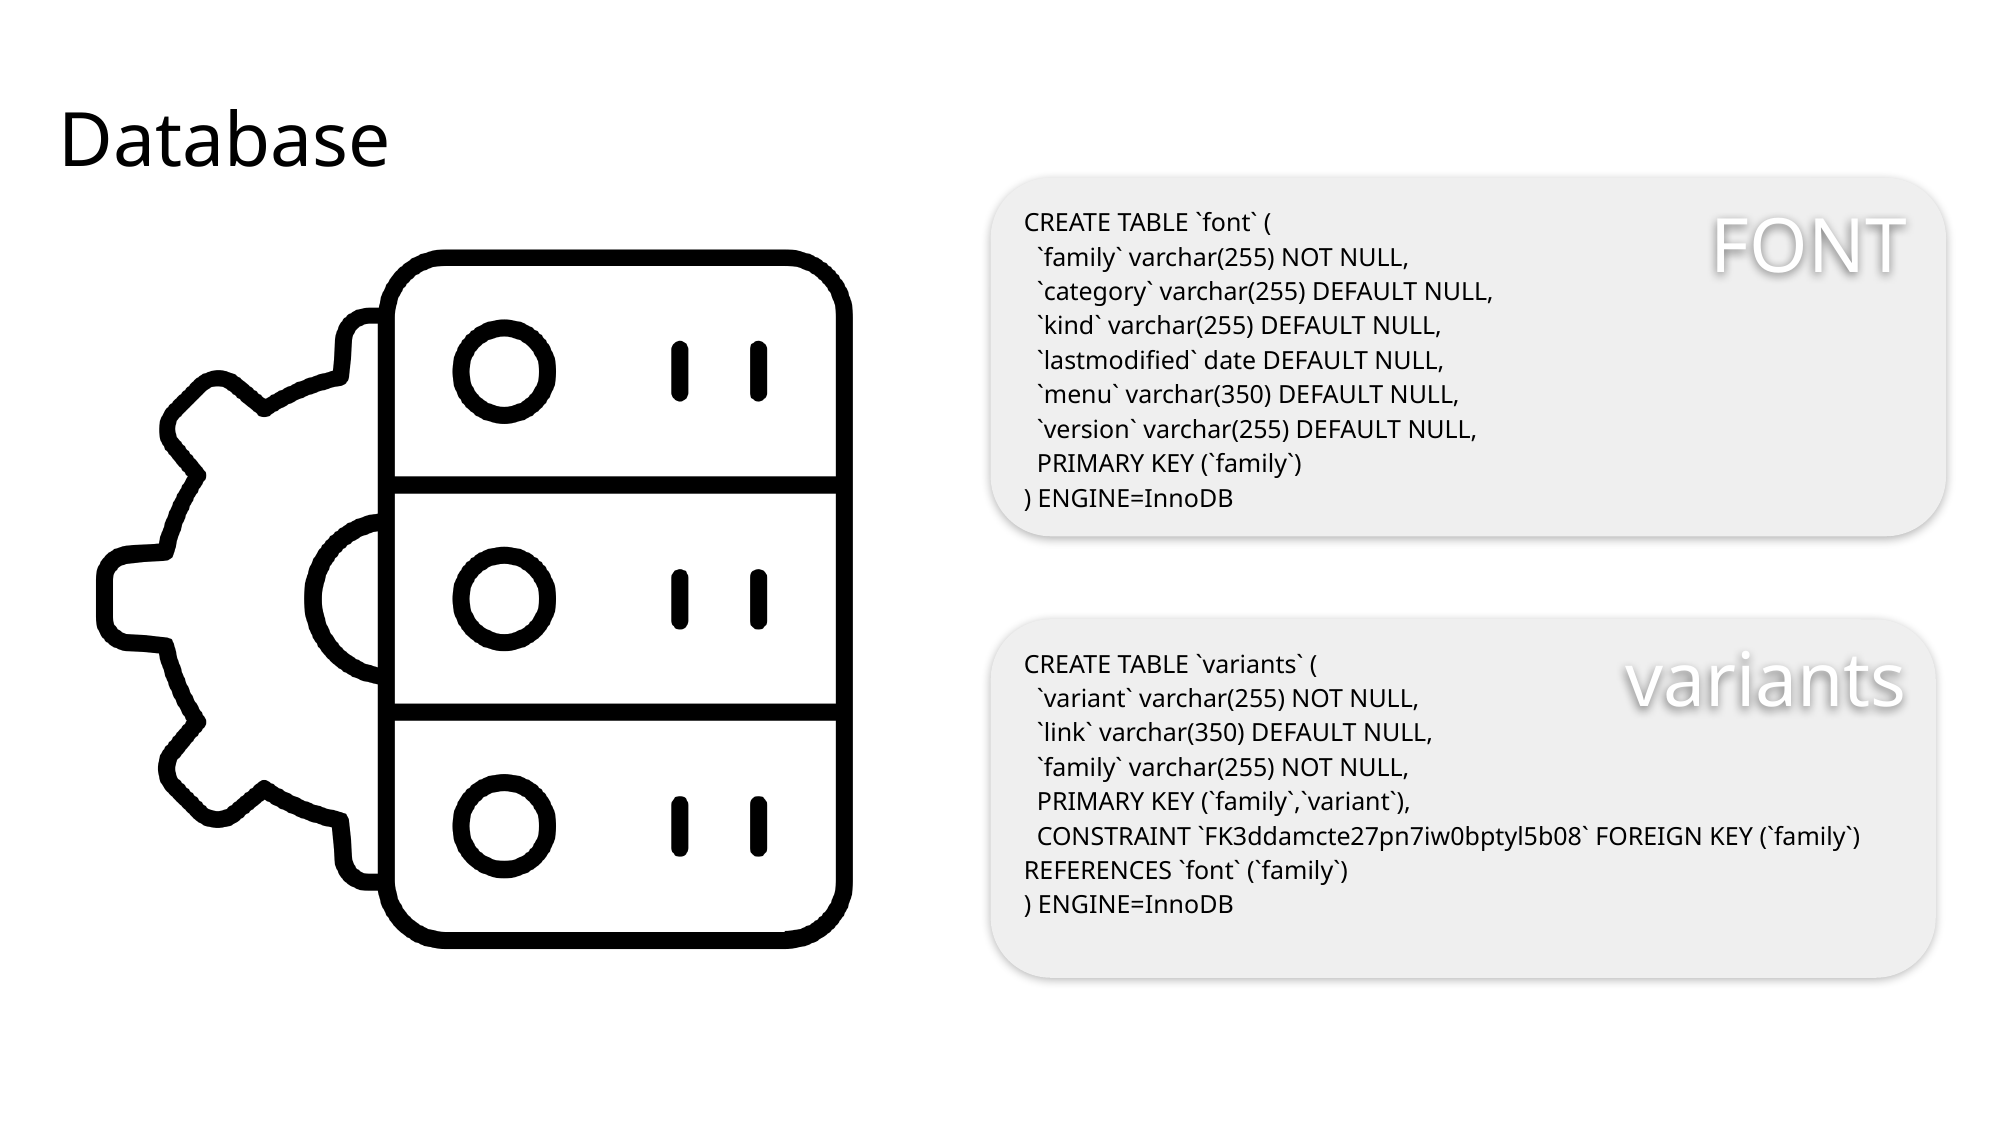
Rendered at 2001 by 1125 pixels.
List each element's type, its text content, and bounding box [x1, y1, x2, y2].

text_box FONT [1666, 182, 1922, 301]
text_box Database [43, 76, 854, 290]
picture [61, 185, 892, 1015]
text_box CREATE TABLE `font` ( `family` varchar(255) NOT NULL, `category` varchar(255) DEFAULT NULL, `kind` varchar(255) DEFAULT NULL, `lastmodified` date DEFAULT NULL, `menu` varchar(350) DEFAULT NULL, `version` varchar(255) DEFAULT NULL, PRIMARY KEY (`family`) ) ENGINE=InnoDB [991, 178, 1946, 536]
text_box CREATE TABLE `variants` ( `variant` varchar(255) NOT NULL, `link` varchar(350) DEFAULT NULL, `family` varchar(255) NOT NULL, PRIMARY KEY (`family`,`variant`), CONSTRAINT `FK3ddamcte27pn7iw0bptyl5b08` FOREIGN KEY (`family`) REFERENCES `font` (`family`) ) ENGINE=InnoDB [991, 619, 1936, 978]
text_box variants [1496, 616, 1922, 735]
